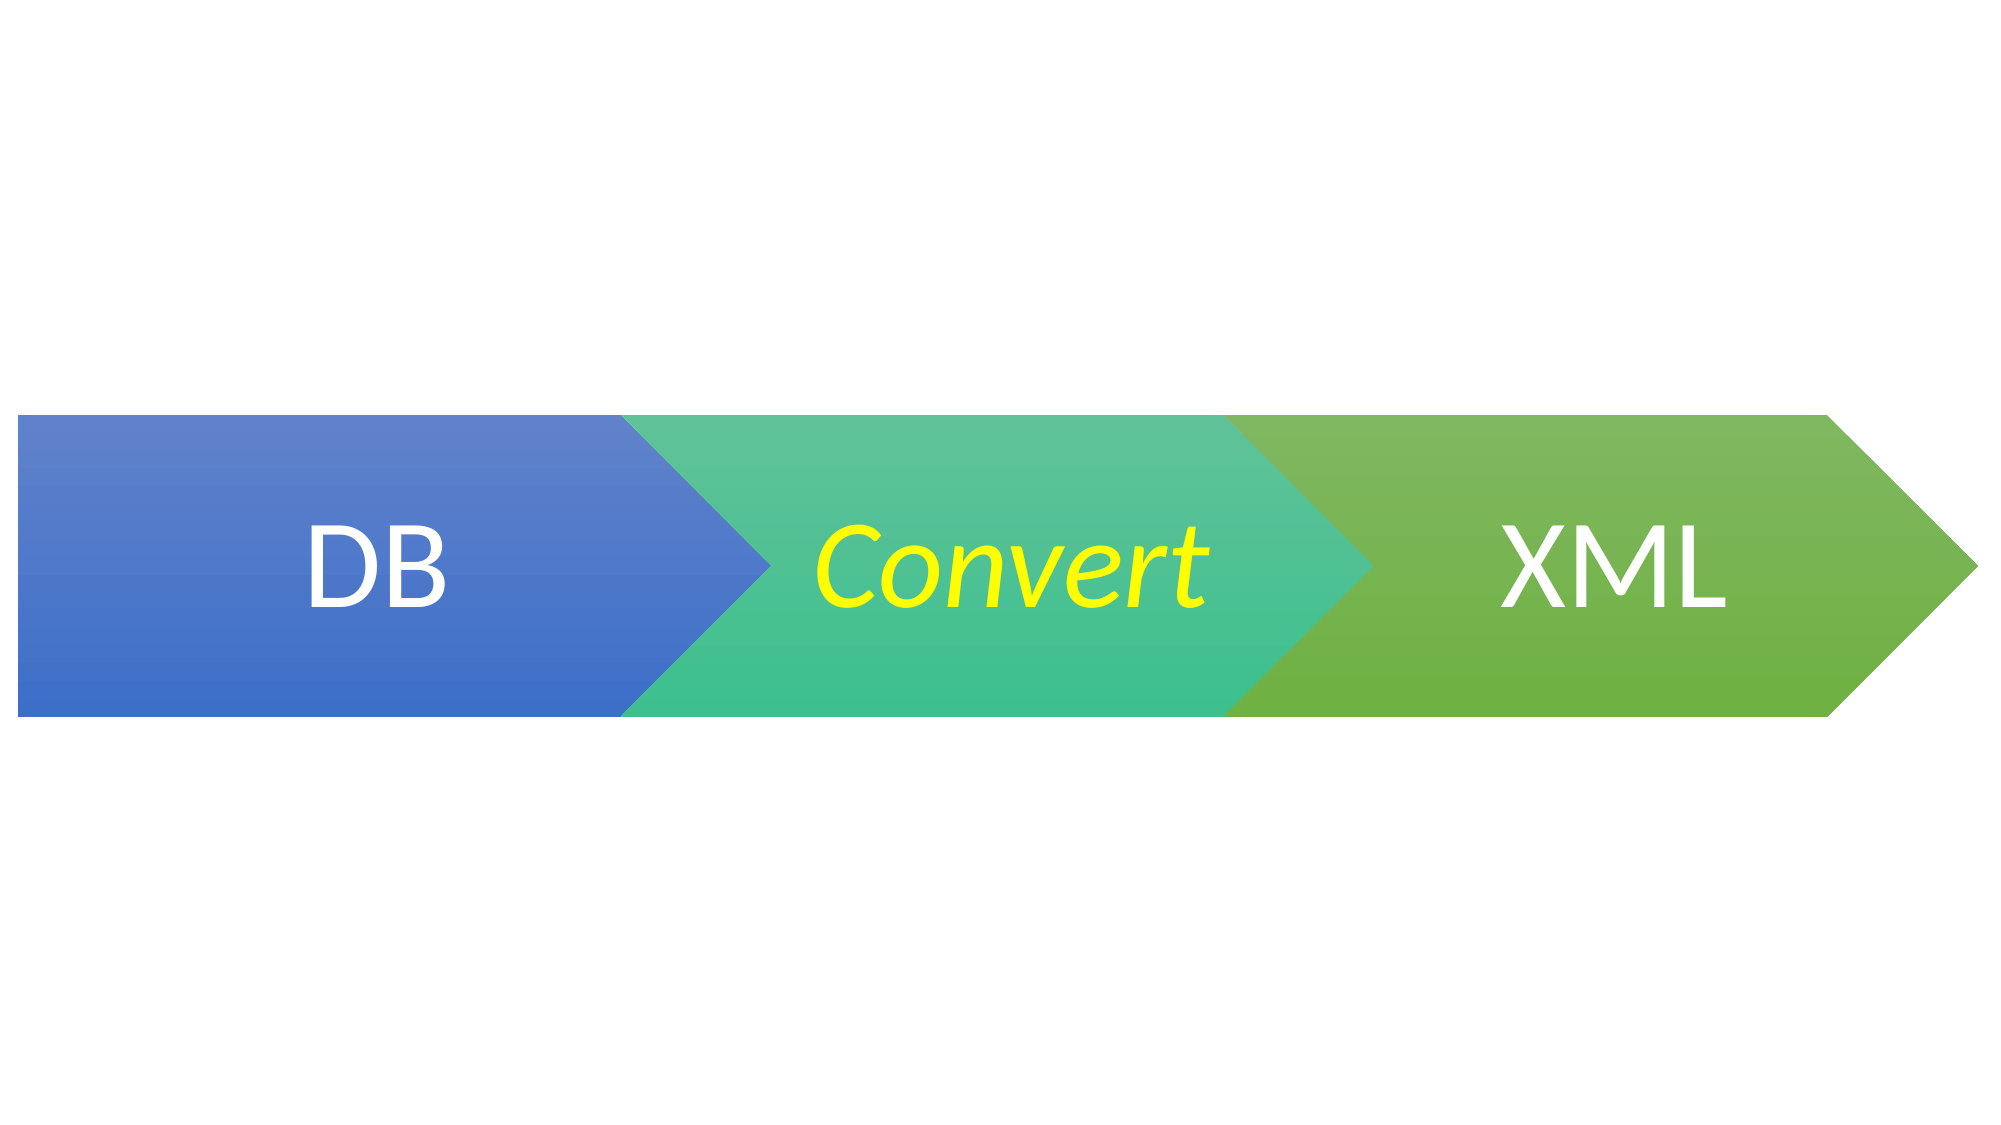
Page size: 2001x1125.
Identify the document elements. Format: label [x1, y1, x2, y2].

text_box [16, 23, 1979, 1109]
